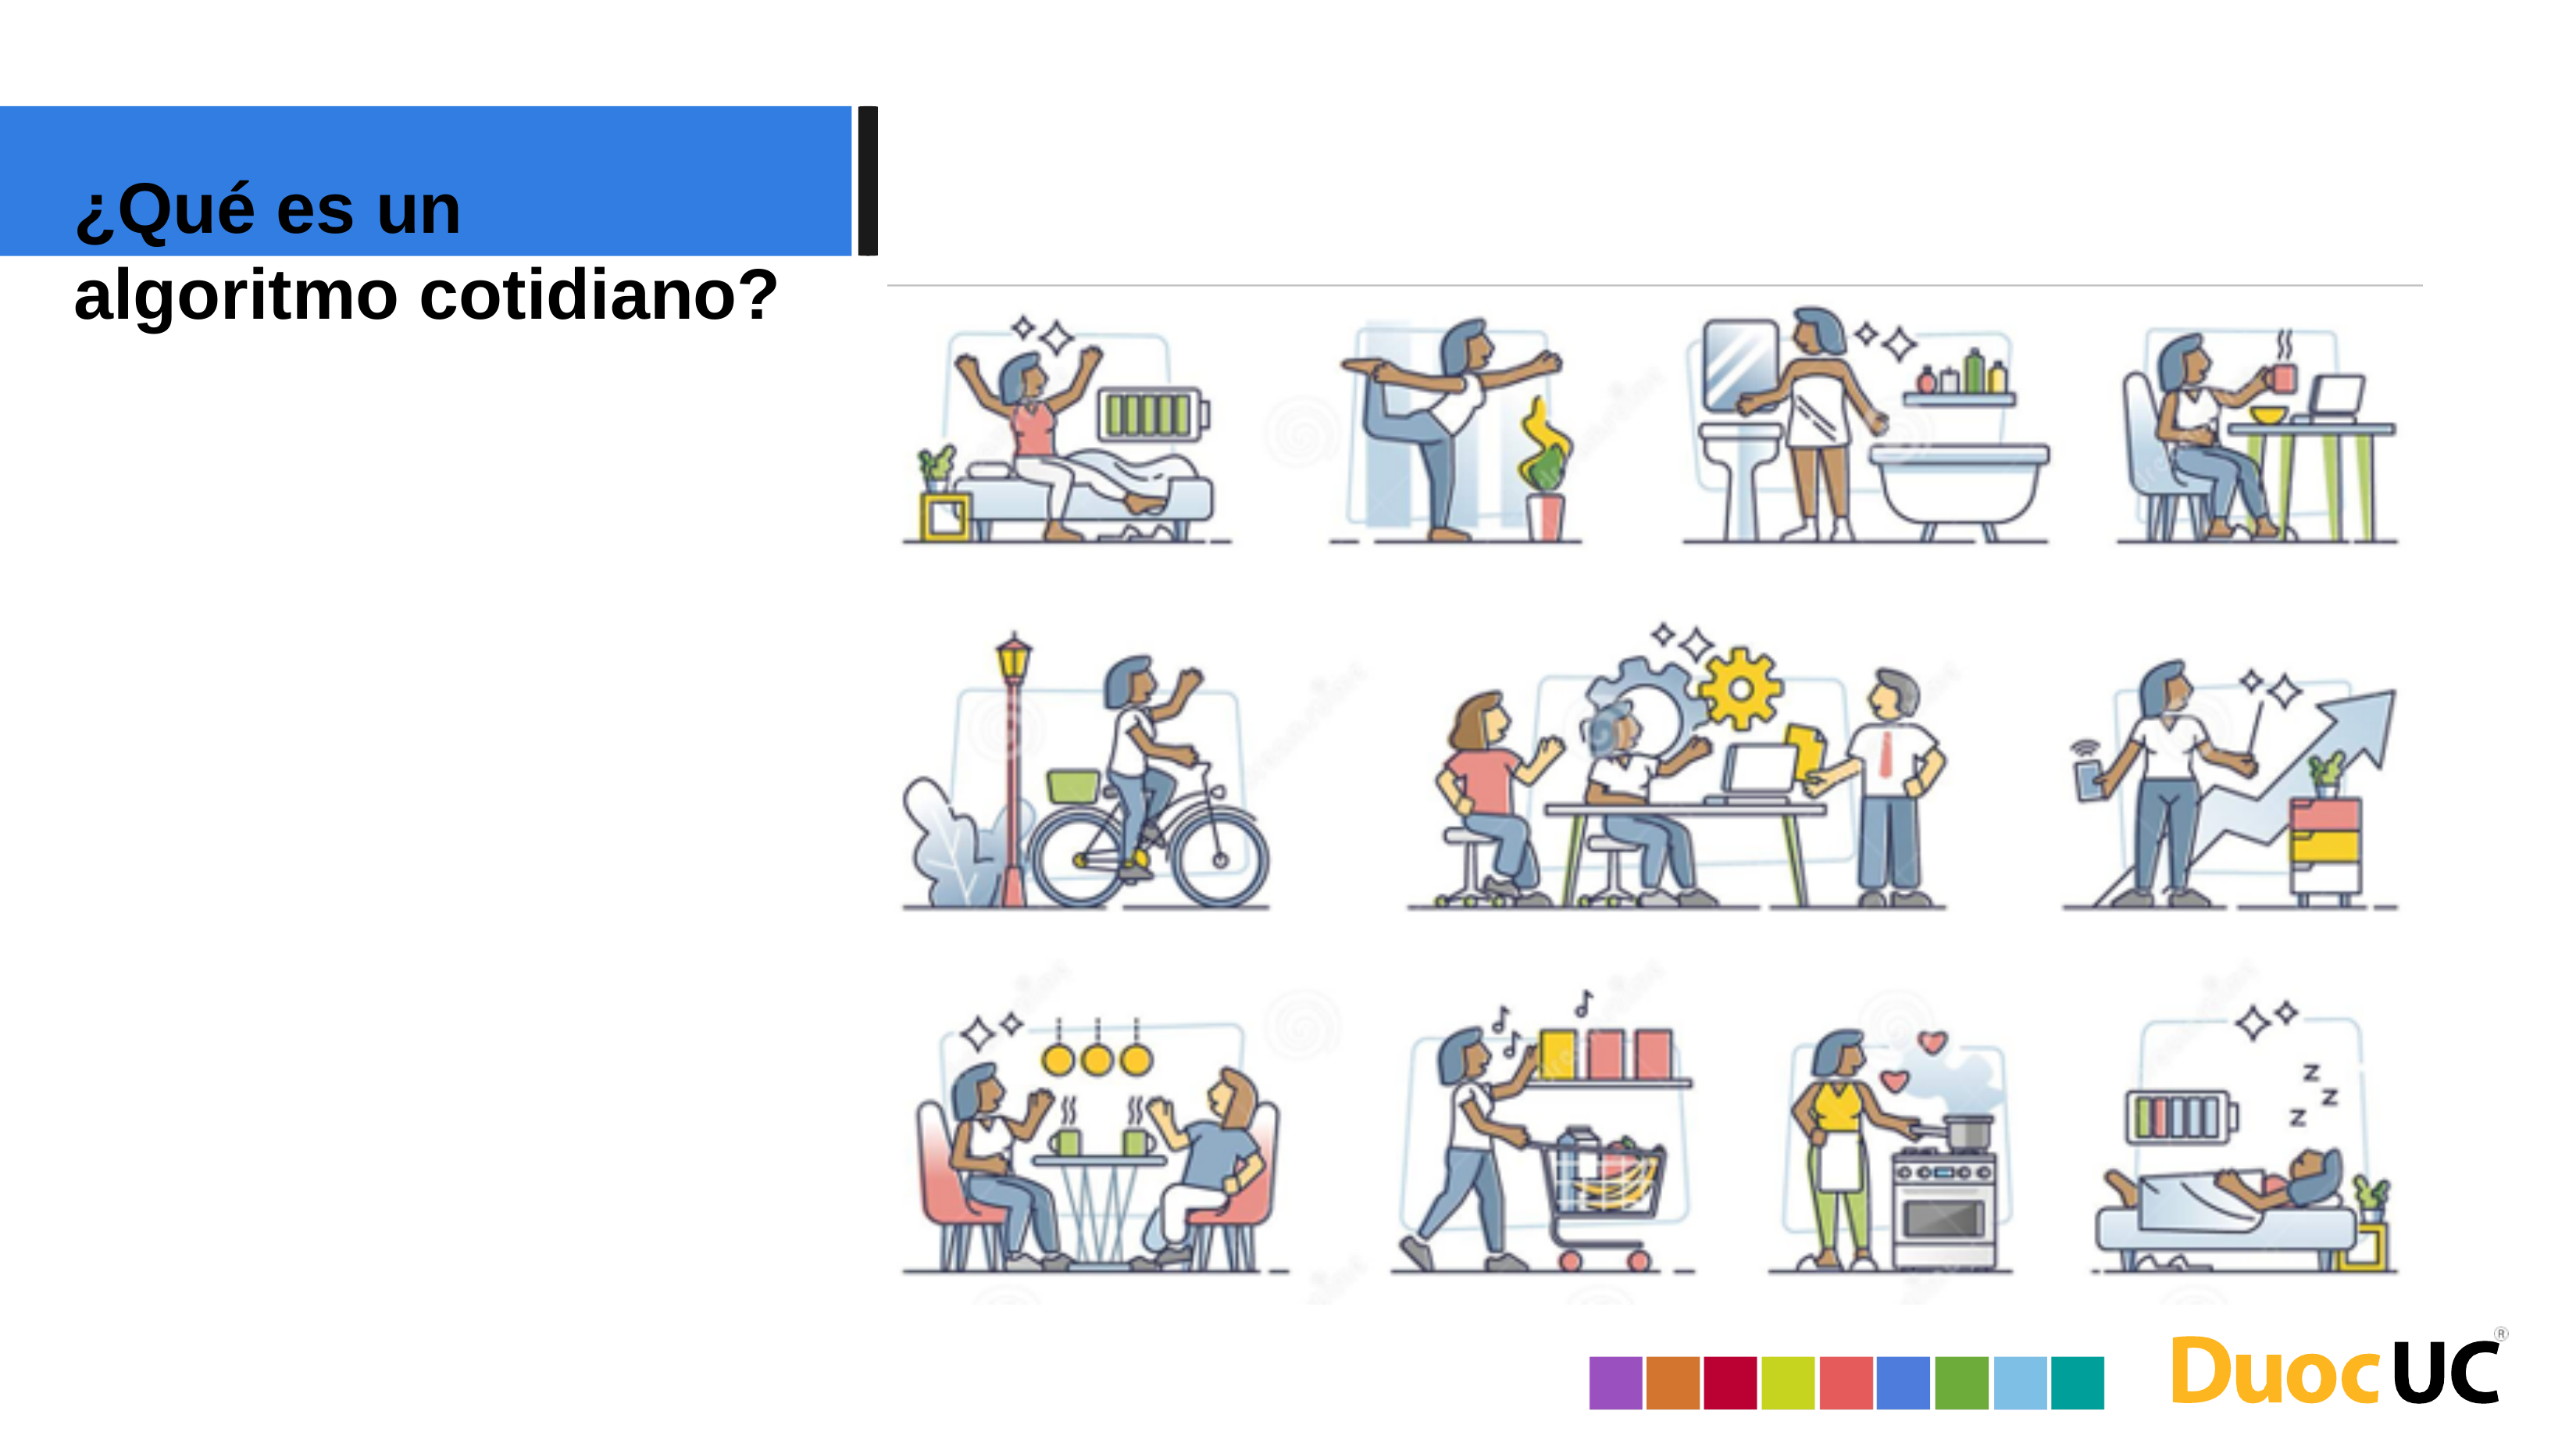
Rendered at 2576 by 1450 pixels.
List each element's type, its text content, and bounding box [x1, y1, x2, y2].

picture [887, 284, 2424, 1305]
picture [1579, 1327, 2121, 1434]
picture [2494, 1327, 2509, 1341]
list ¿Qué es un algoritmo cotidiano? [73, 161, 800, 991]
